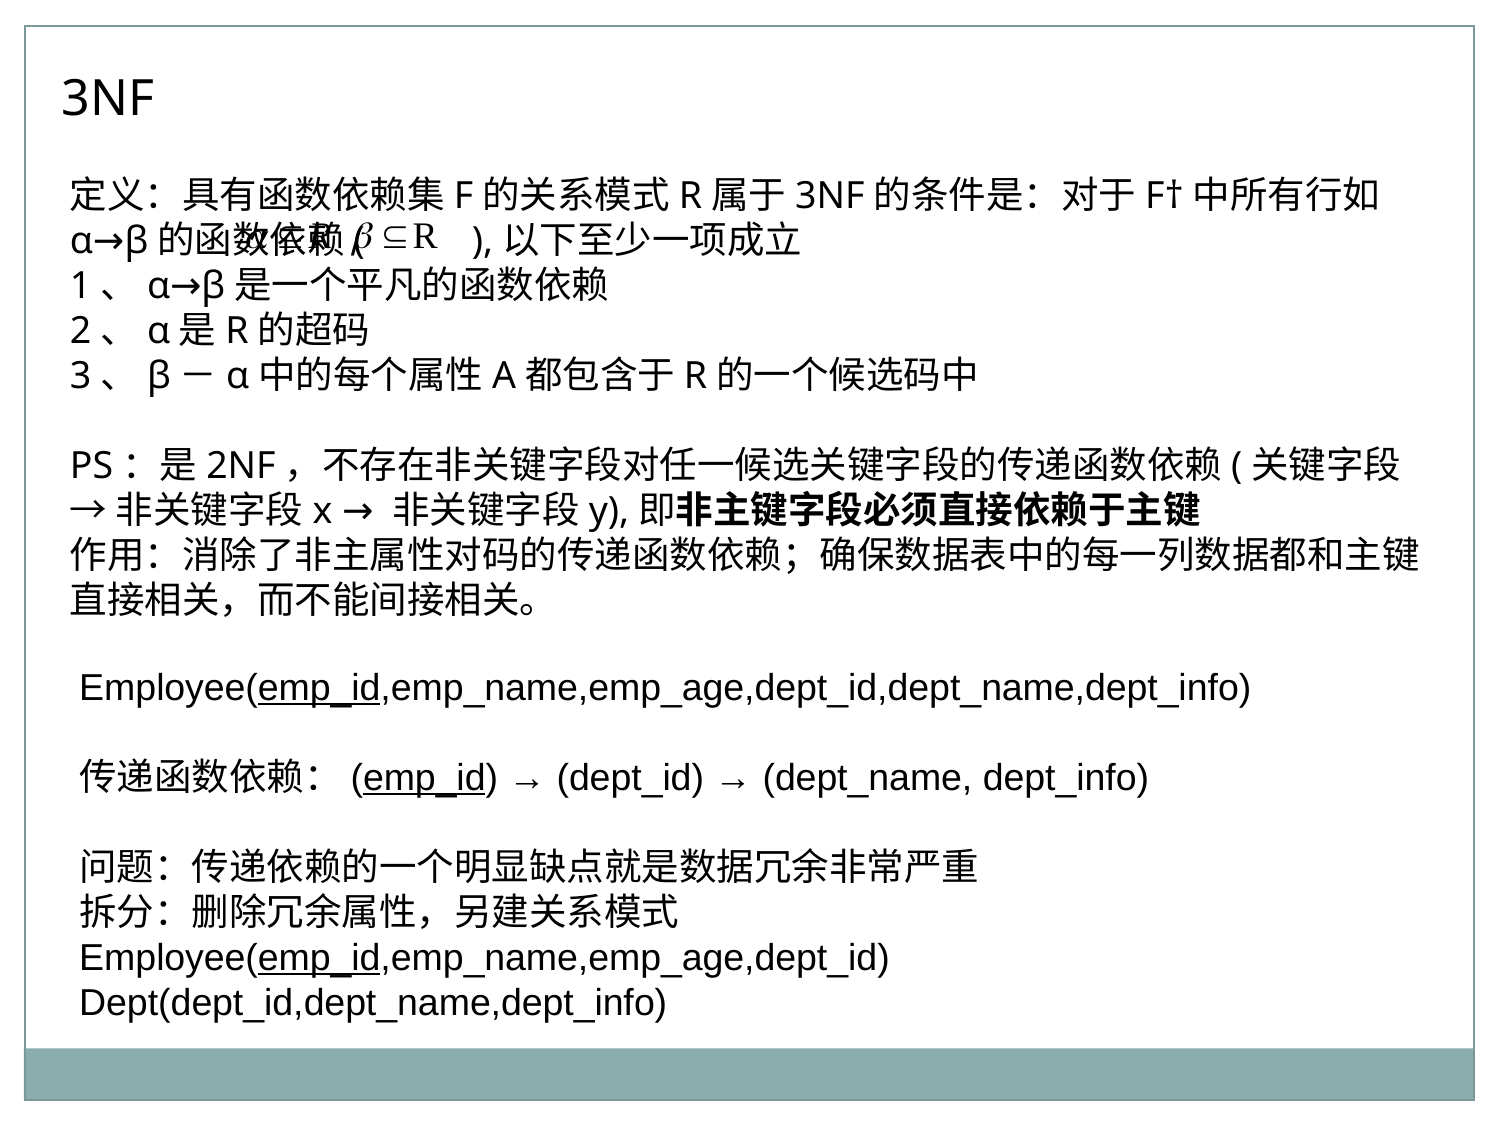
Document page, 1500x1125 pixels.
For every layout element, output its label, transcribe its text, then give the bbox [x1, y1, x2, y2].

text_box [242, 217, 443, 262]
text_box Employee(emp_id,emp_name,emp_age,dept_id,dept_name,dept_info) 传递函数依赖：(emp_id) → (dept_id) → (dept_name, dept_info) 问题：传递依赖的一个明显缺点就是数据冗余非常严重 拆分：删除冗余属性，另建关系模式 Employee(emp_id,emp_name,emp_age,dept_id) Dept(dept_id,dept_name,dept_info) [64, 655, 1436, 1031]
text_box 3NF [46, 58, 1465, 134]
text_box 定义：具有函数依赖集F的关系模式R属于3NF的条件是：对于F†中所有行如α→β的函数依赖( ),以下至少一项成立 1、α→β是一个平凡的函数依赖 2、α是R的超码 3、β－α中的每个属性A都包含于R的一个候选码中 PS：是2NF，不存在非关键字段对任一候选关键字段的传递函数依赖(关键字段 → 非关键字段x → 非关键字段y),即非主键字段必须直接依赖于主键 作用：消除了非主属性对码的传递函数依赖；确保数据表中的每一列数据都和主键直接相关，而不能间接相关。 [55, 163, 1436, 628]
